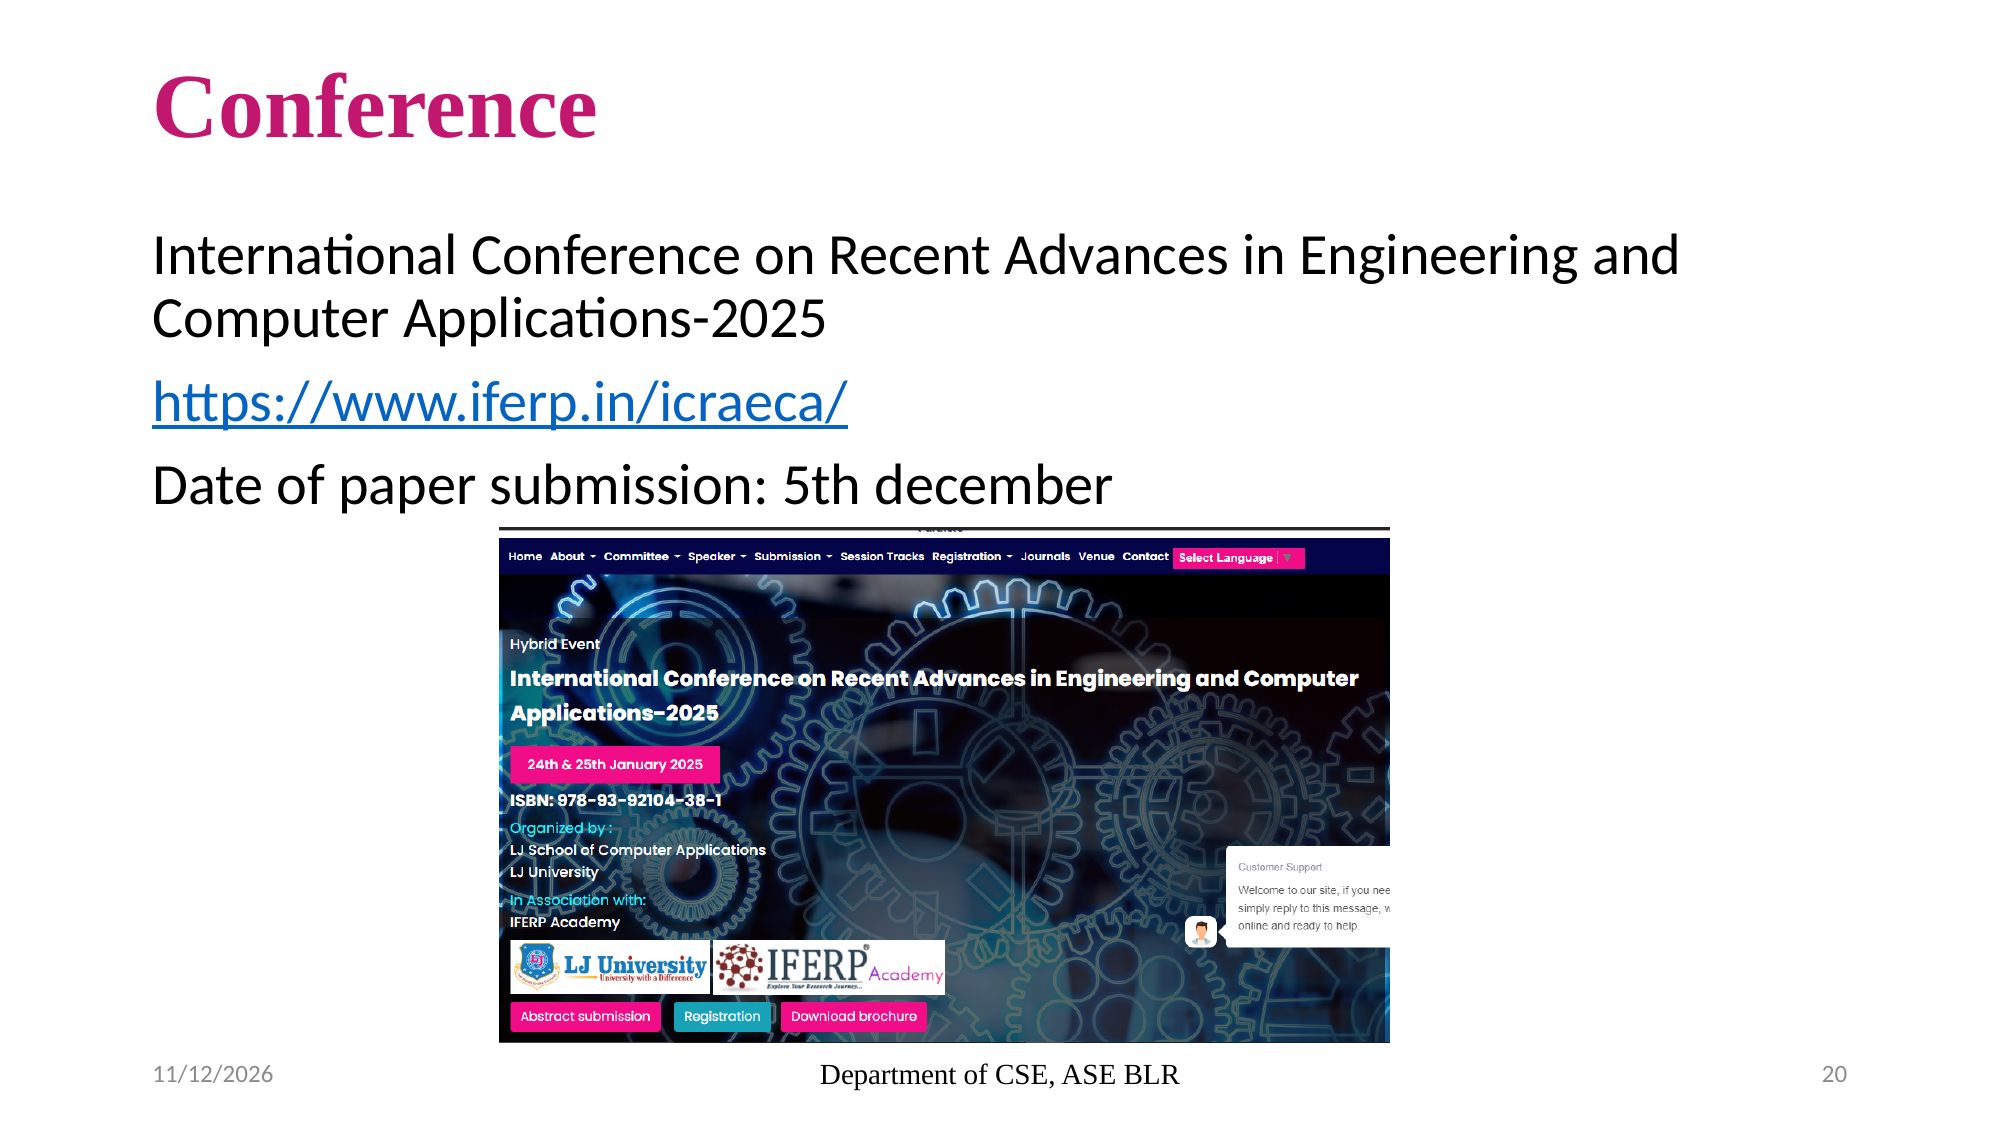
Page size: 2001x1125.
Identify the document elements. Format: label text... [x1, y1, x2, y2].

list International Conference on Recent Advances in Engineering and Computer Applications-2025 https://www.iferp.in/icraeca/ Date of paper submission: 5th december [137, 216, 1863, 1014]
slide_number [137, 1042, 588, 1103]
slide_number 20 [1412, 1042, 1863, 1103]
title Conference [137, 0, 1863, 216]
picture [499, 527, 1390, 1043]
footer Department of CSE, ASE BLR [662, 1043, 1338, 1103]
